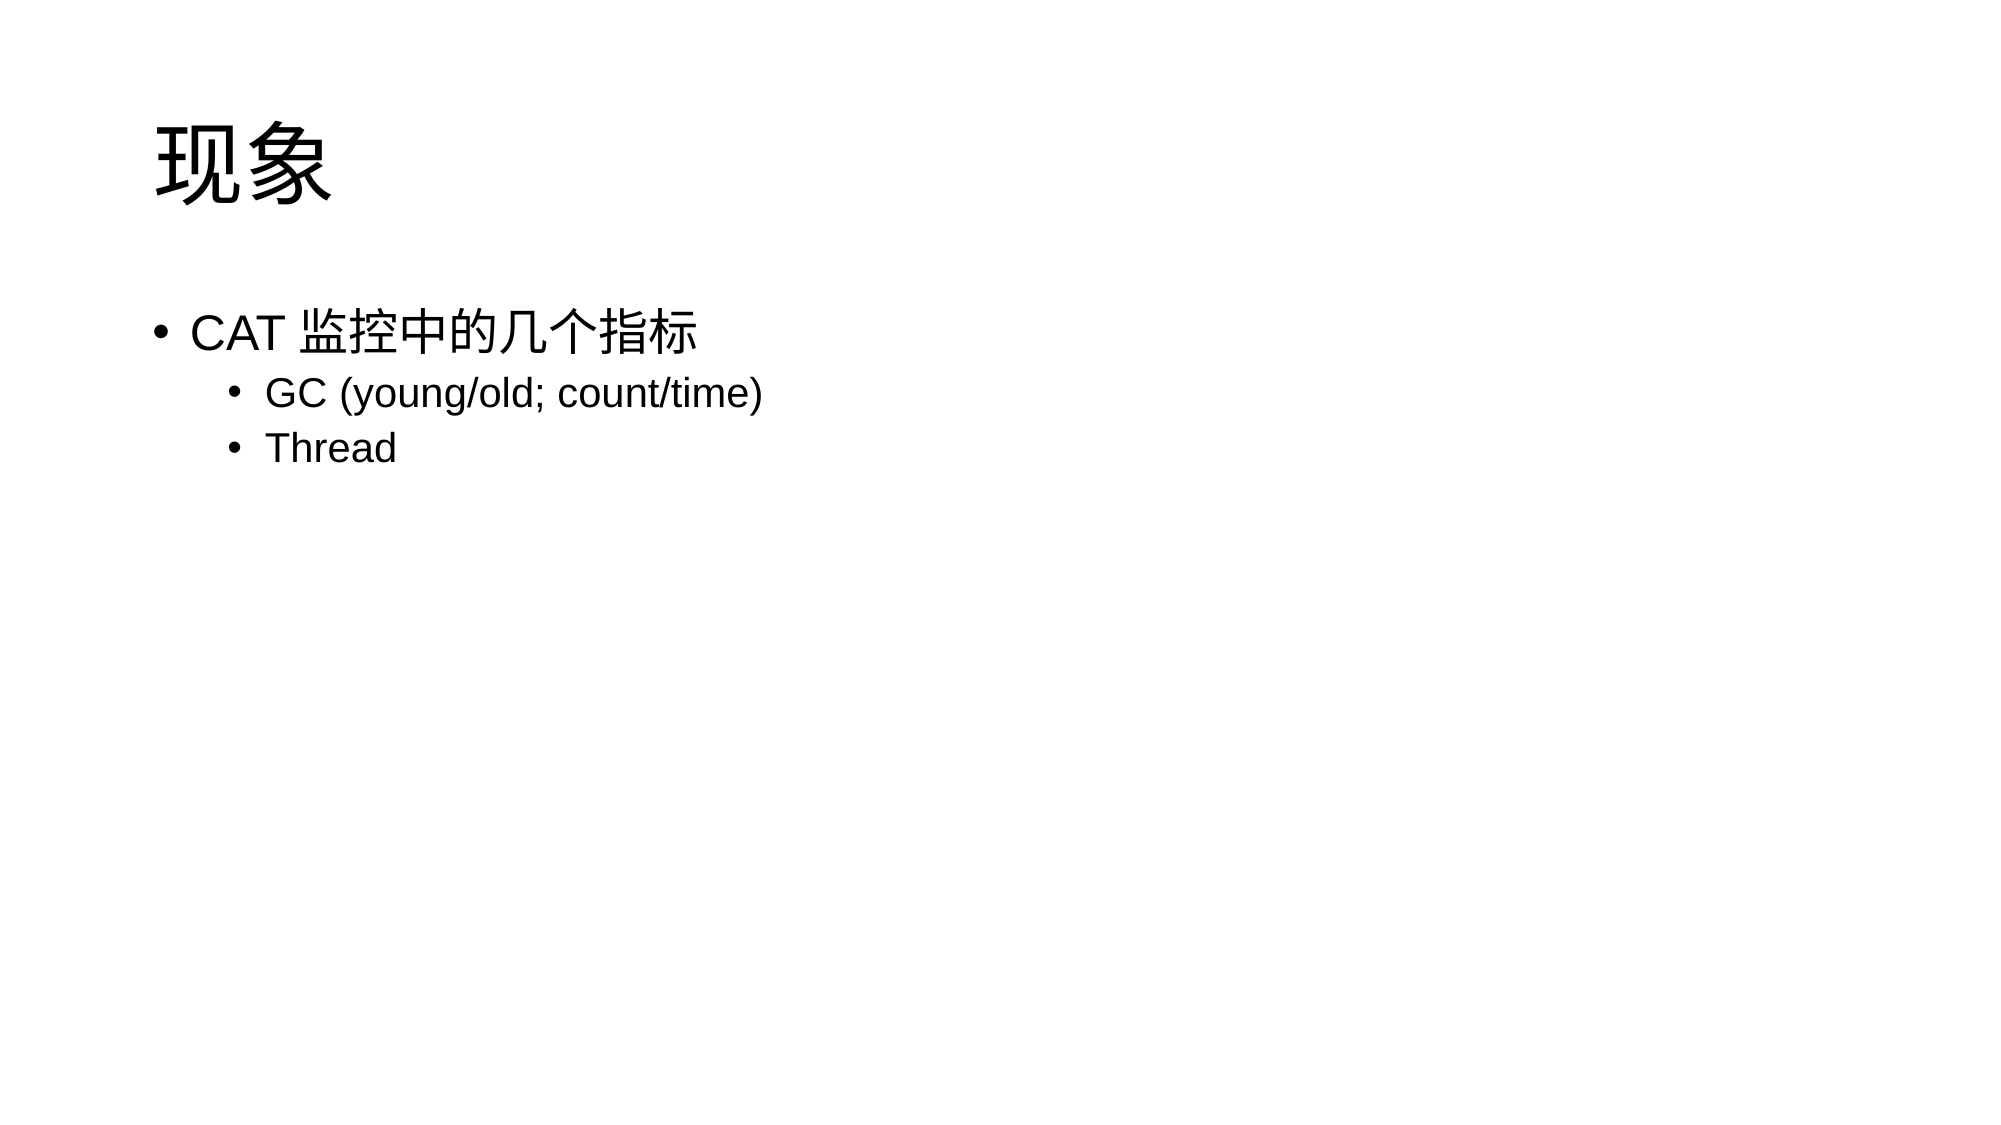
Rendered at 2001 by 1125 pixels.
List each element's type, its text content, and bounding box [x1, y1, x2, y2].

list CAT监控中的几个指标 GC (young/old; count/time) Thread [137, 299, 1863, 1014]
title 现象 [137, 59, 1863, 278]
